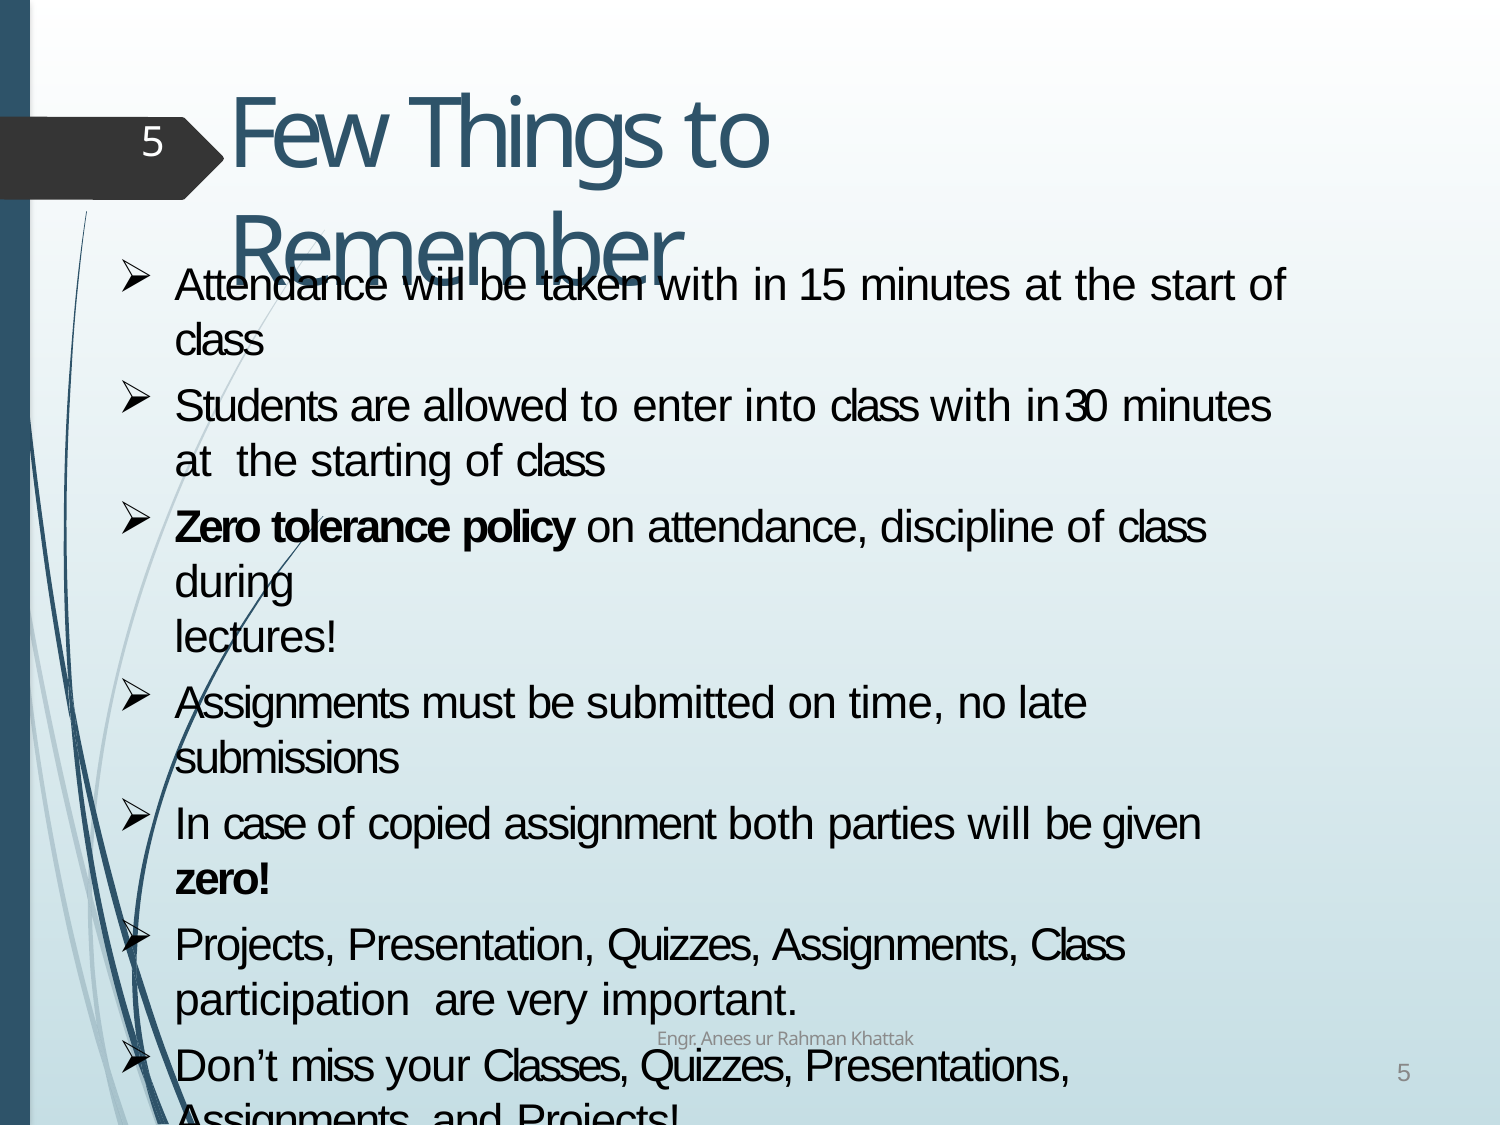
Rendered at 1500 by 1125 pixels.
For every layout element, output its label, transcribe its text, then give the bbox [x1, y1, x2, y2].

slide_number 5 [83, 129, 180, 190]
text_box 5 [1392, 1060, 1414, 1087]
text_box Attendance will be taken with in 15 minutes at the start of class Students are allowed to enter into class with in 3 0 minutes at the starting of class Zero tolerance policy on attendance, discipline of class during lectures! Assignments must be submitted on time, no late submissions In case of copied assignment both parties will be given zero! Projects, Presentation, Quizzes, Assignments, Class participation are very important. Don’t miss your Classes, Quizzes, Presentations, Assignments and Projects! [115, 241, 1367, 1125]
title Few Things to Remember [225, 67, 1257, 241]
